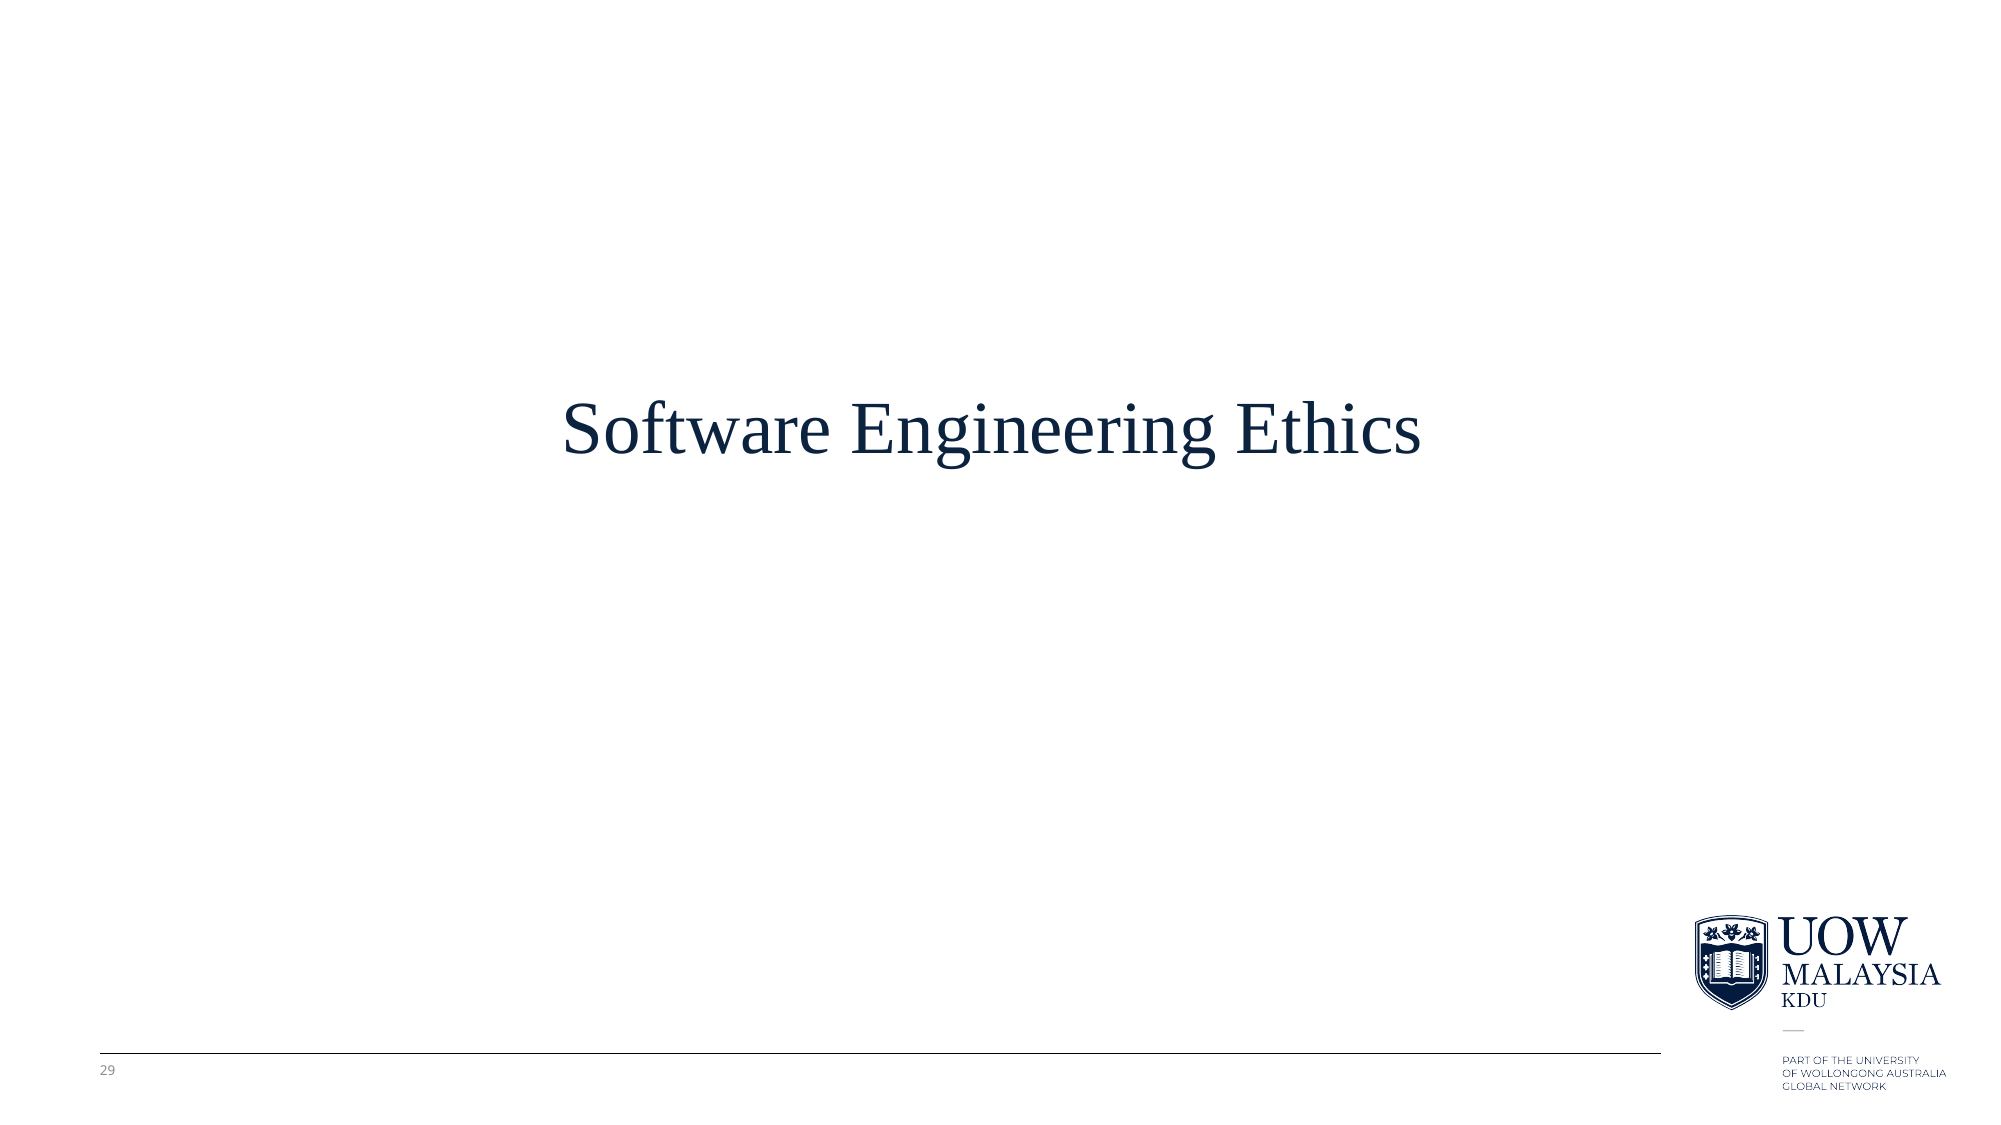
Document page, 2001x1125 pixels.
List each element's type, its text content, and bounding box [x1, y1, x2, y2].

title Software Engineering Ethics [324, 378, 1675, 566]
picture [1695, 915, 1947, 1091]
slide_number 29 [99, 1059, 180, 1091]
